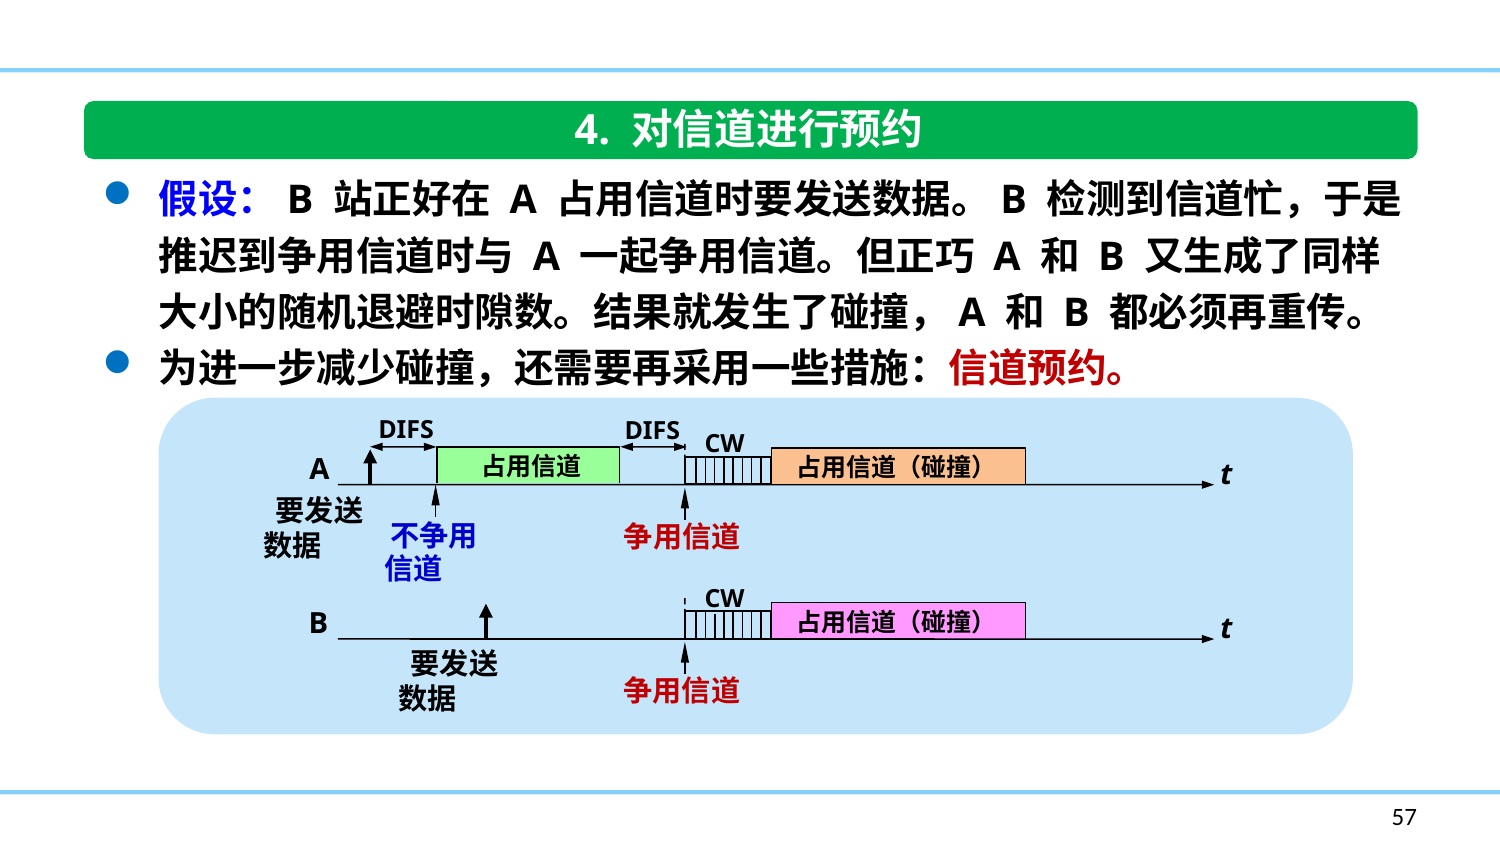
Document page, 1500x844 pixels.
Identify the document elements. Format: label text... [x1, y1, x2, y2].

text_box 假设：B 站正好在 A 占用信道时要发送数据。B 检测到信道忙，于是推迟到争用信道时与 A 一起争用信道。但正巧 A 和 B 又生成了同样大小的随机退避时隙数。结果就发生了碰撞，A 和 B 都必须再重传。 为进一步减少碰撞，还需要再采用一些措施：信道预约。 [87, 157, 1431, 398]
text_box [83, 100, 559, 160]
text_box [156, 395, 1355, 737]
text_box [245, 406, 1248, 595]
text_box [293, 603, 1248, 725]
text_box 4. 对信道进行预约 [559, 95, 939, 161]
slide_number 57 [1376, 792, 1472, 838]
text_box [939, 101, 1418, 160]
